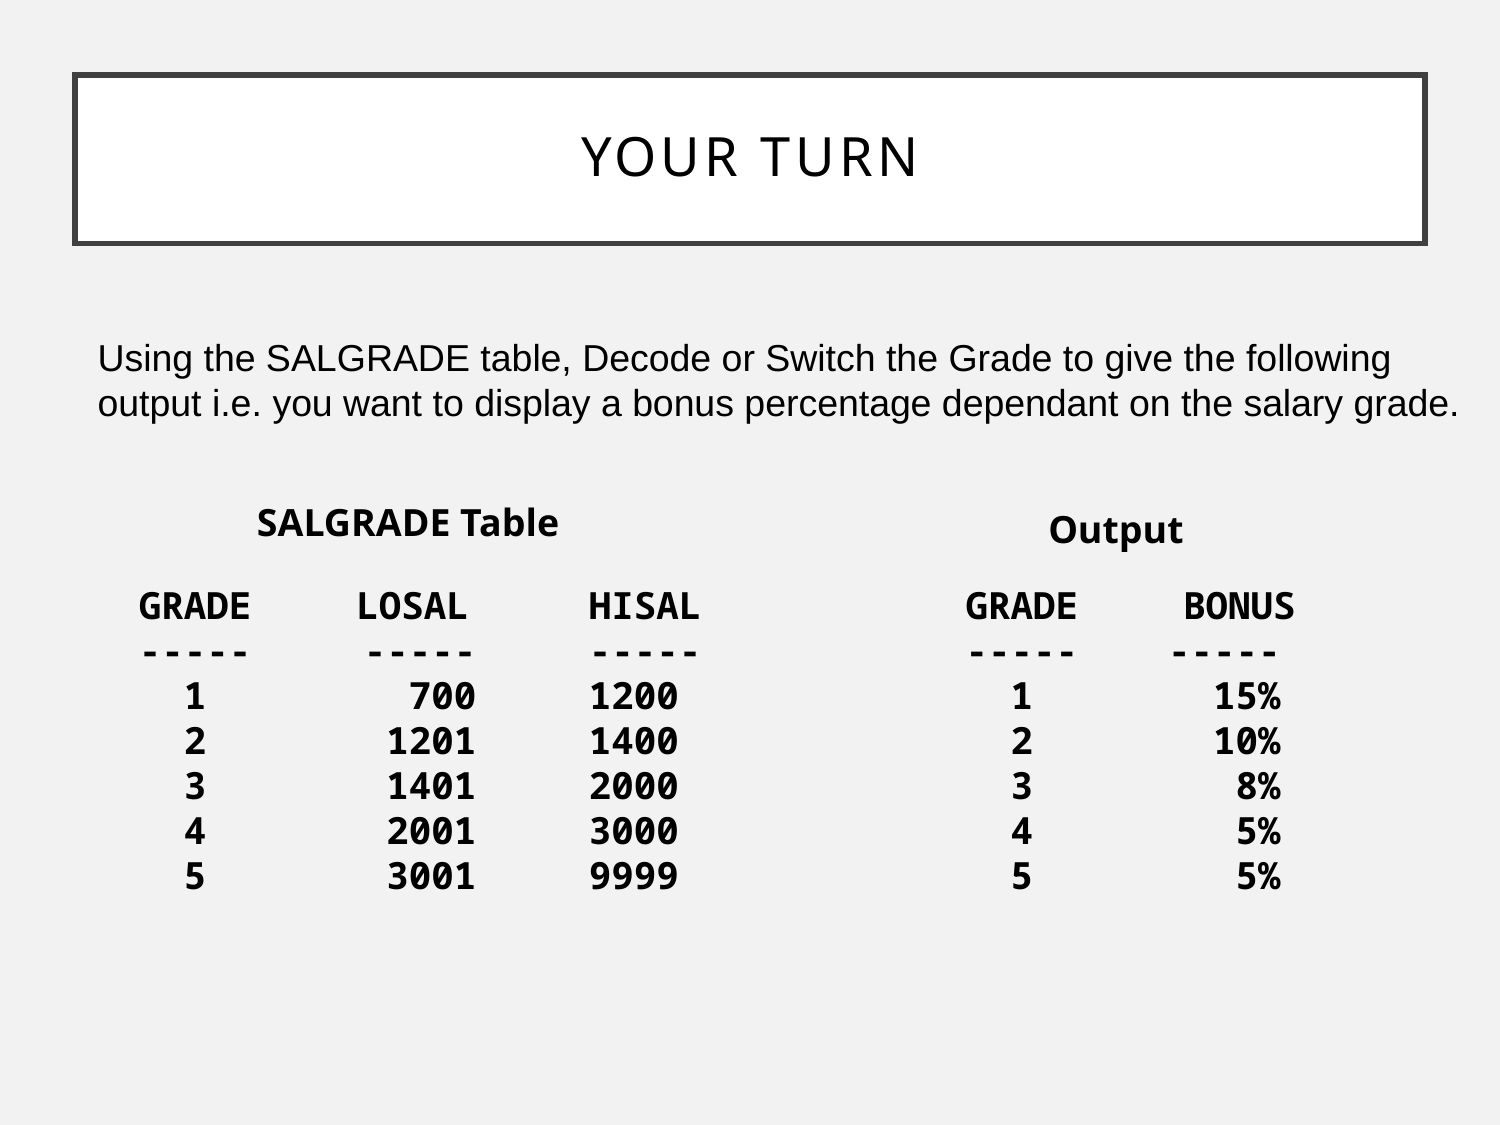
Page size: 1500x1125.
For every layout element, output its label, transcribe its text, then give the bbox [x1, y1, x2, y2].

text_box Output [1033, 498, 1317, 559]
text_box GRADE LOSAL HISAL ----- ----- ----- 1 700 1200 2 1201 1400 3 1401 2000 4 2001 3000 5 3001 9999 [123, 574, 798, 949]
text_box Using the SALGRADE table, Decode or Switch the Grade to give the following output i.e. you want to display a bonus percentage dependant on the salary grade. [82, 326, 1476, 431]
title Your turn [72, 72, 1428, 246]
text_box SALGRADE Table [242, 491, 621, 552]
text_box GRADE BONUS ----- ----- 1 15% 2 10% 3 8% 4 5% 5 5% [950, 574, 1400, 949]
